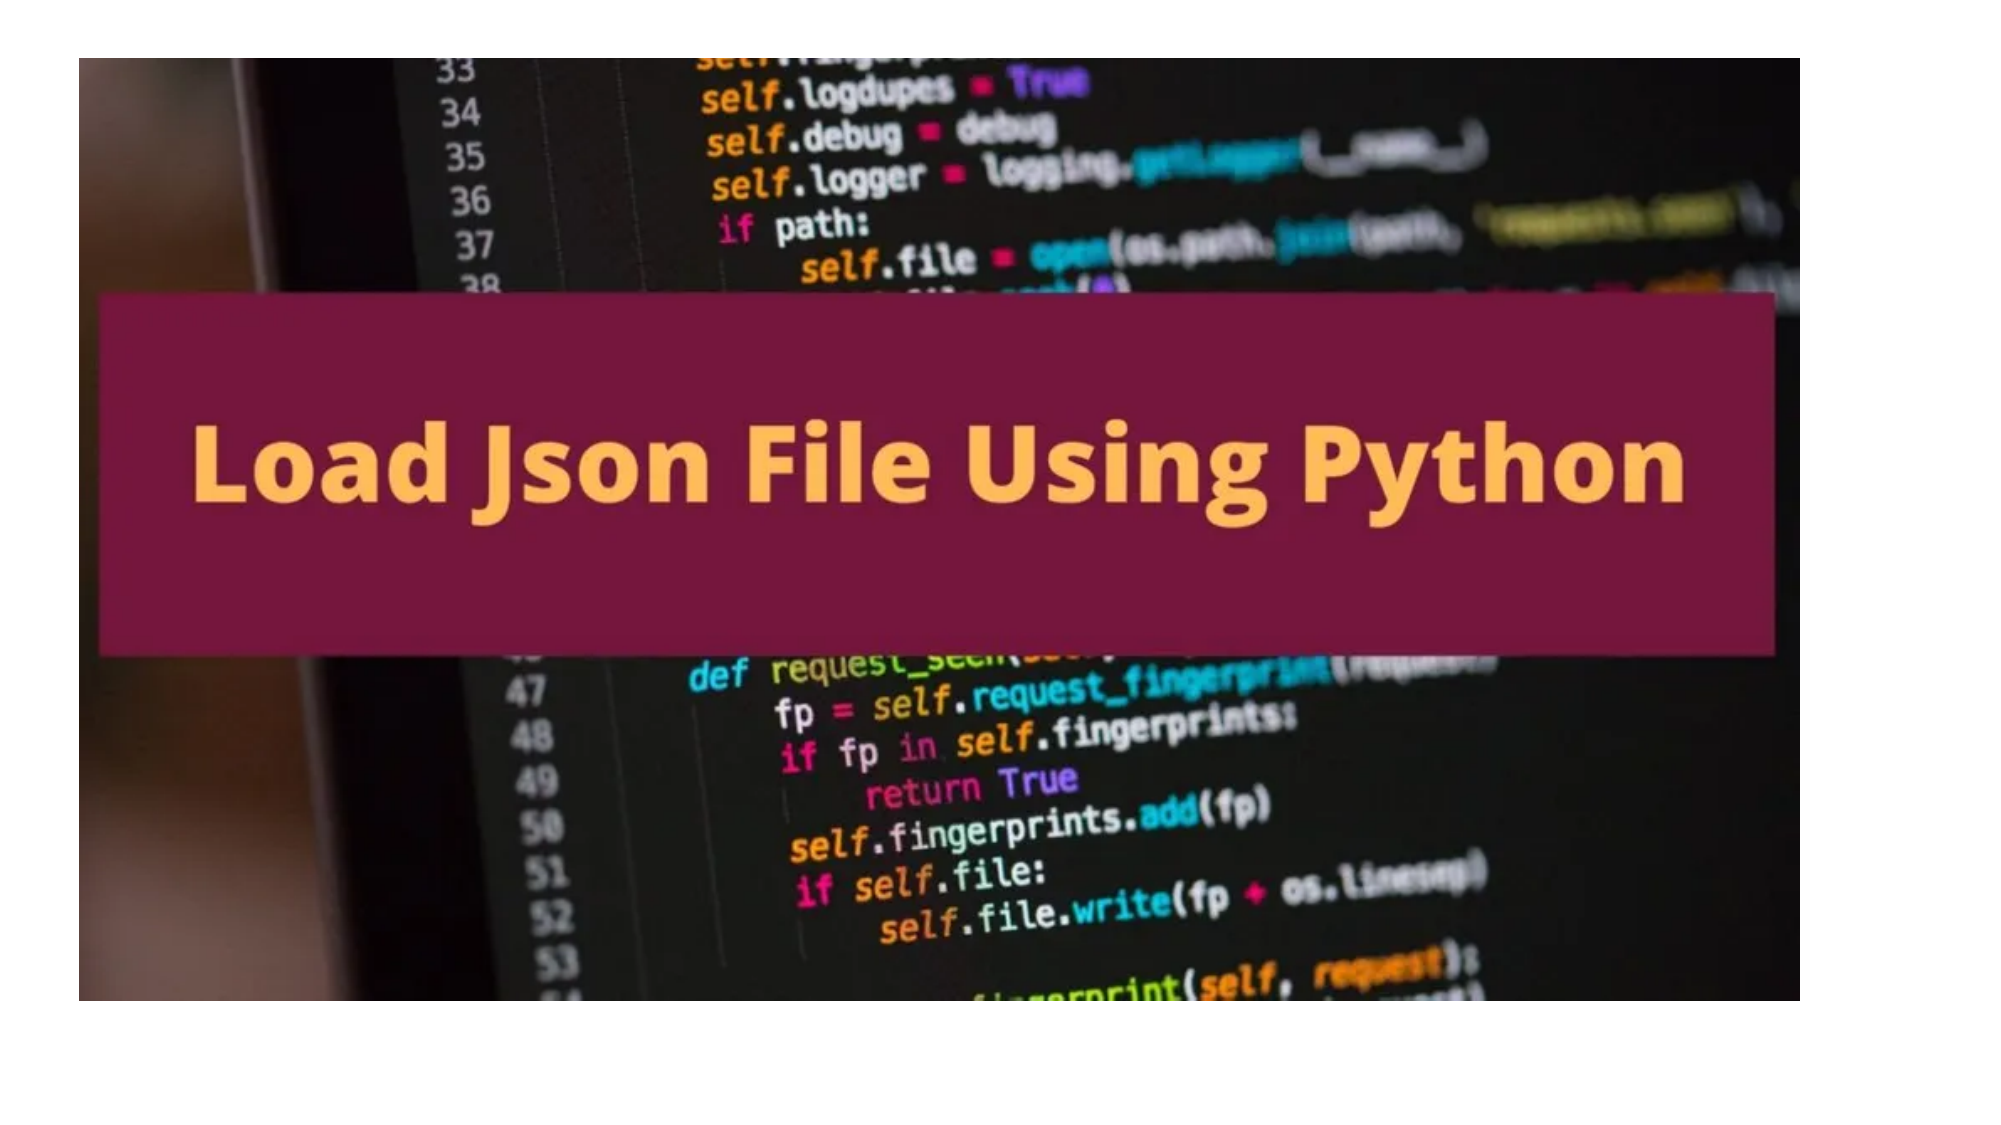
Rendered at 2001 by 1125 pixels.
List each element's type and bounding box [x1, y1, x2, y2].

picture [79, 58, 1800, 1001]
